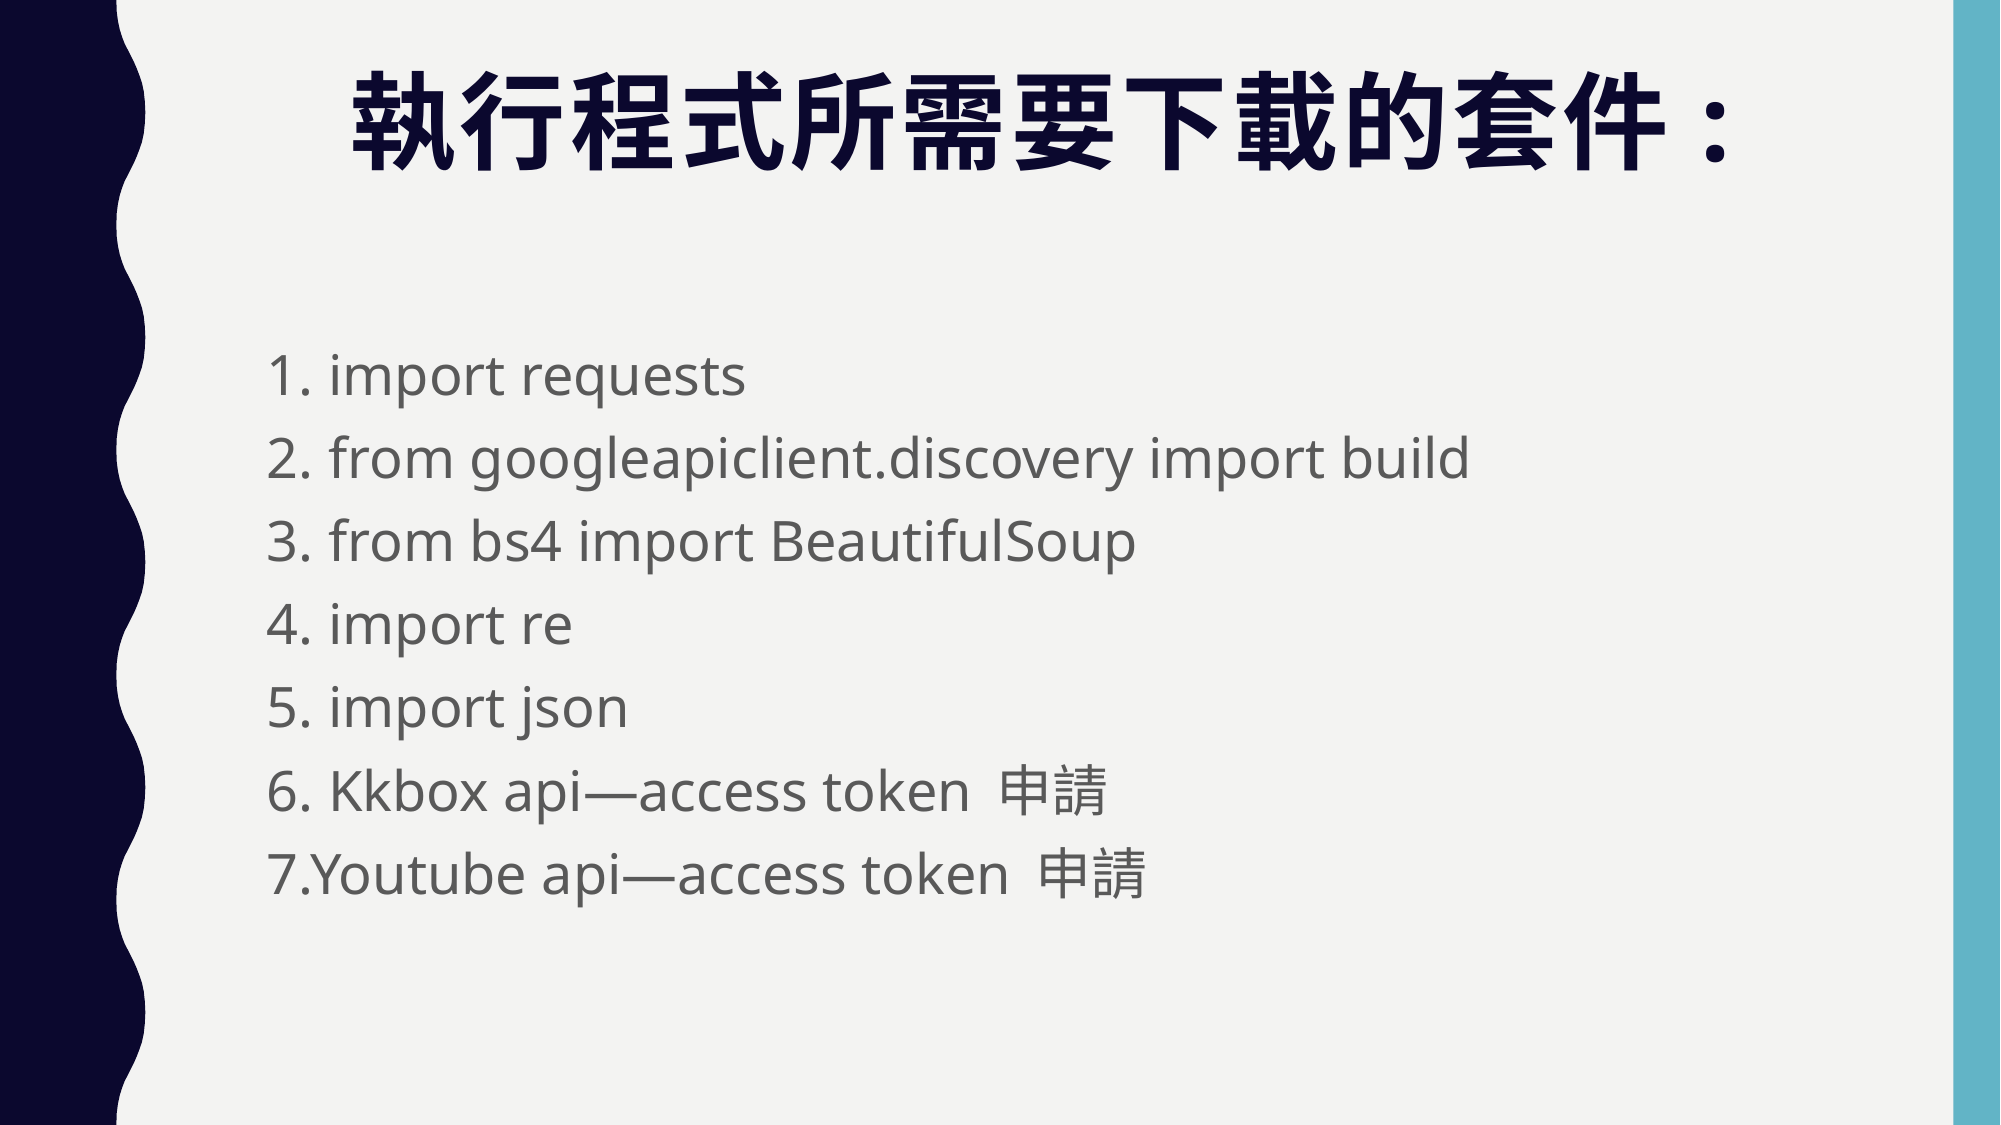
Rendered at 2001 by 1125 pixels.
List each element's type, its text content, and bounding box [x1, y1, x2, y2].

list 1. import requests 2. from googleapiclient.discovery import build 3. from bs4 import BeautifulSoup 4. import re 5. import json 6. Kkbox api—access token 申請 7.Youtube api—access token 申請 [251, 324, 1922, 915]
title 執行程式所需要下載的套件: [205, 62, 1875, 308]
